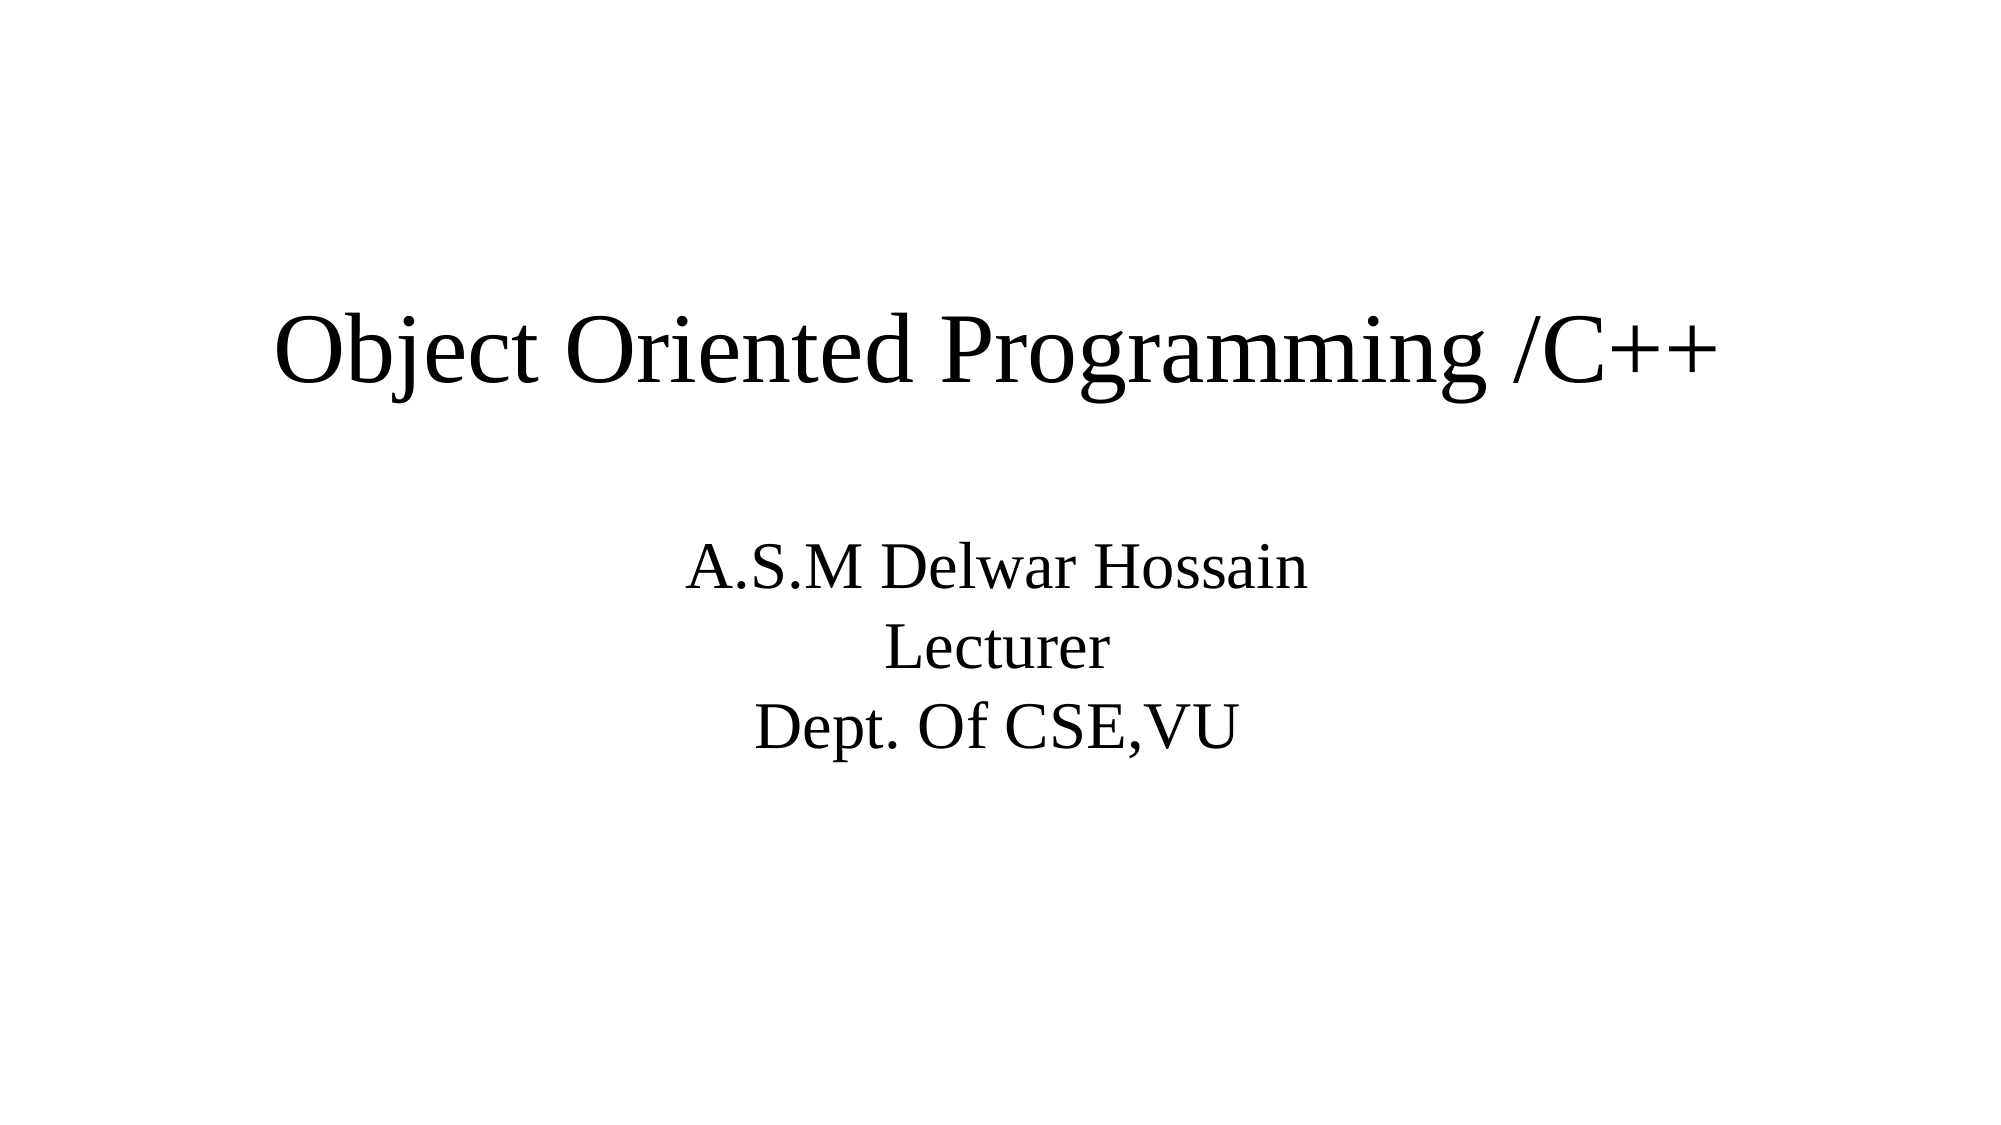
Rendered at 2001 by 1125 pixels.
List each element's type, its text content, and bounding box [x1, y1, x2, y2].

title Object Oriented Programming /C++ A.S.M Delwar Hossain Lecturer Dept. Of CSE,VU [77, 361, 1919, 686]
